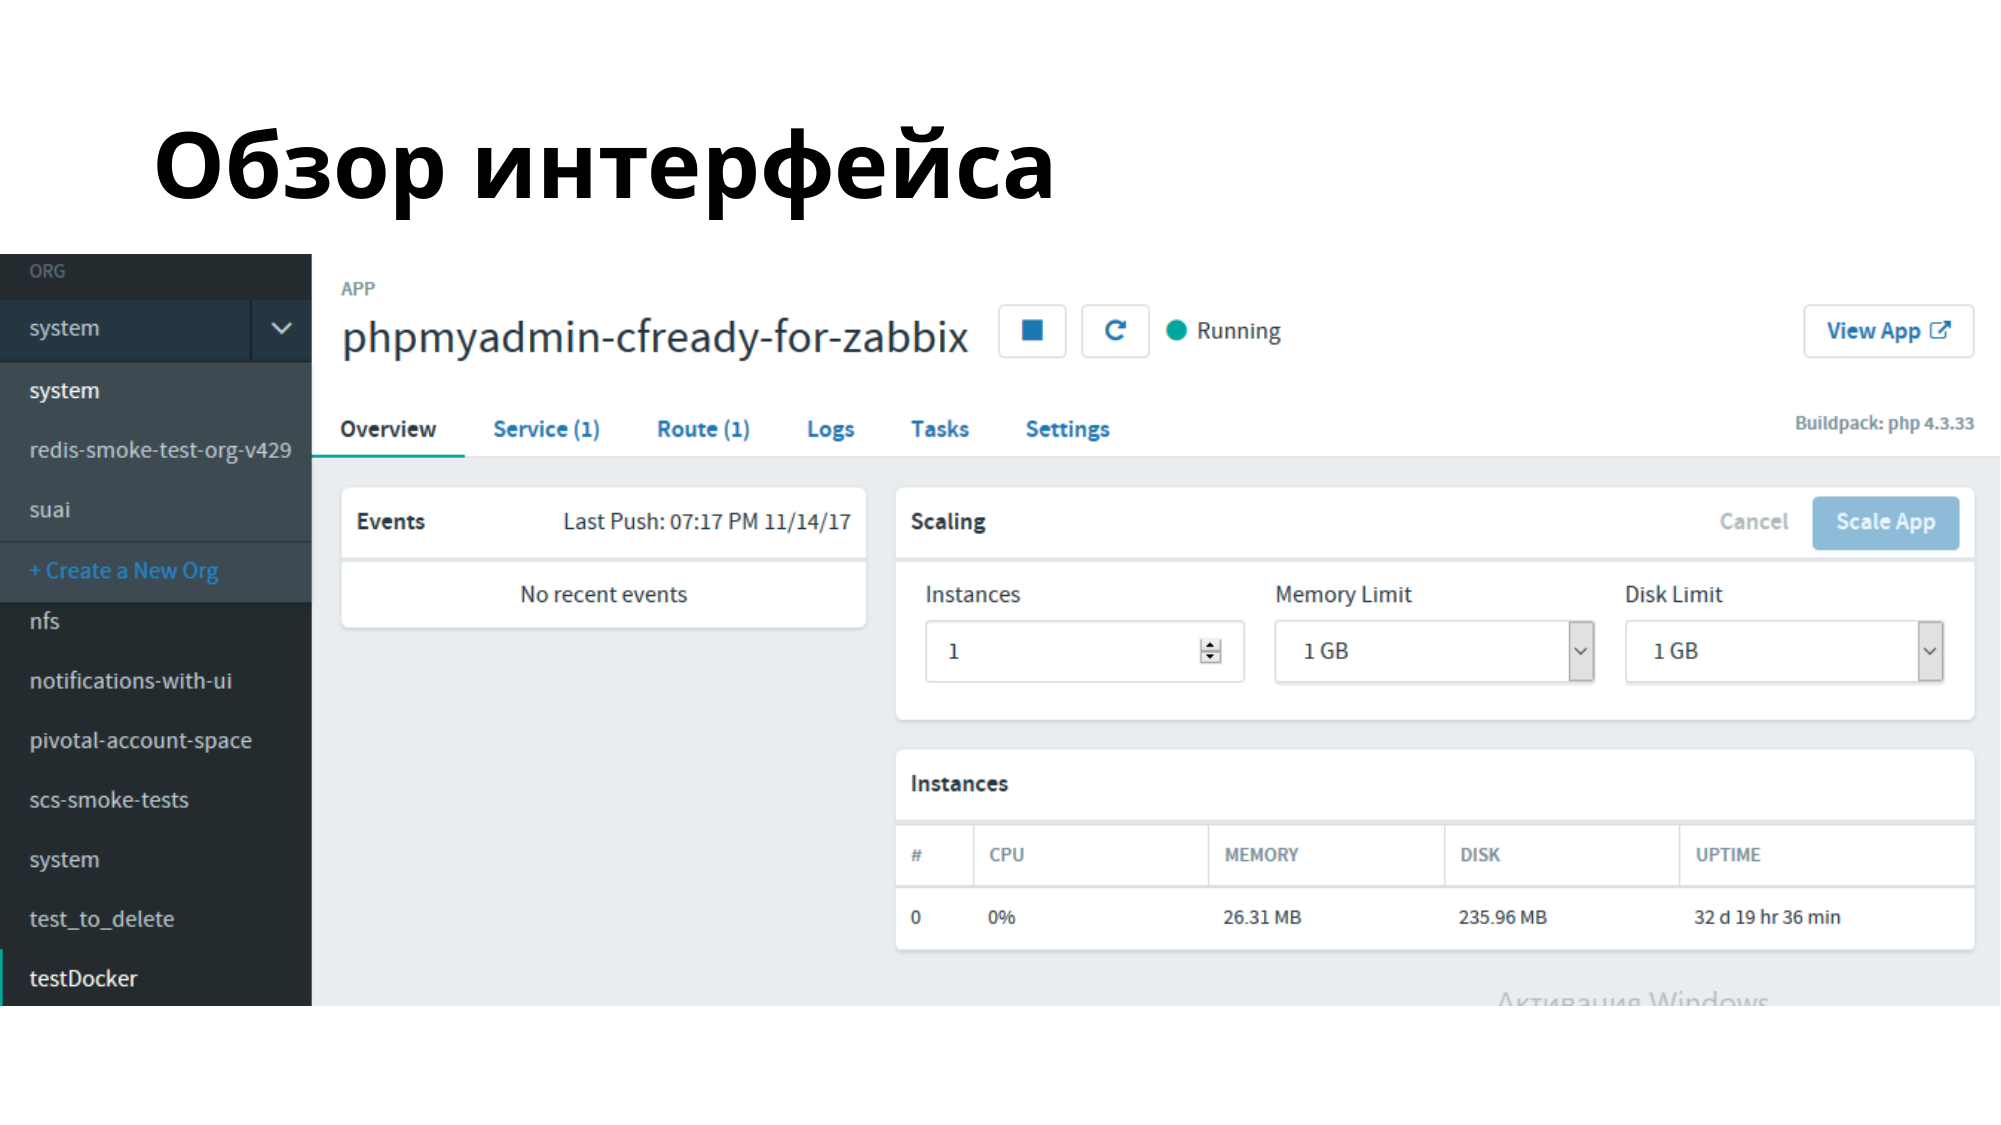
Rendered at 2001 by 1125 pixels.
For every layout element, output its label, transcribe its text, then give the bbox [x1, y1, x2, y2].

picture [0, 254, 2000, 1006]
title Обзор интерфейса [137, 59, 1863, 254]
